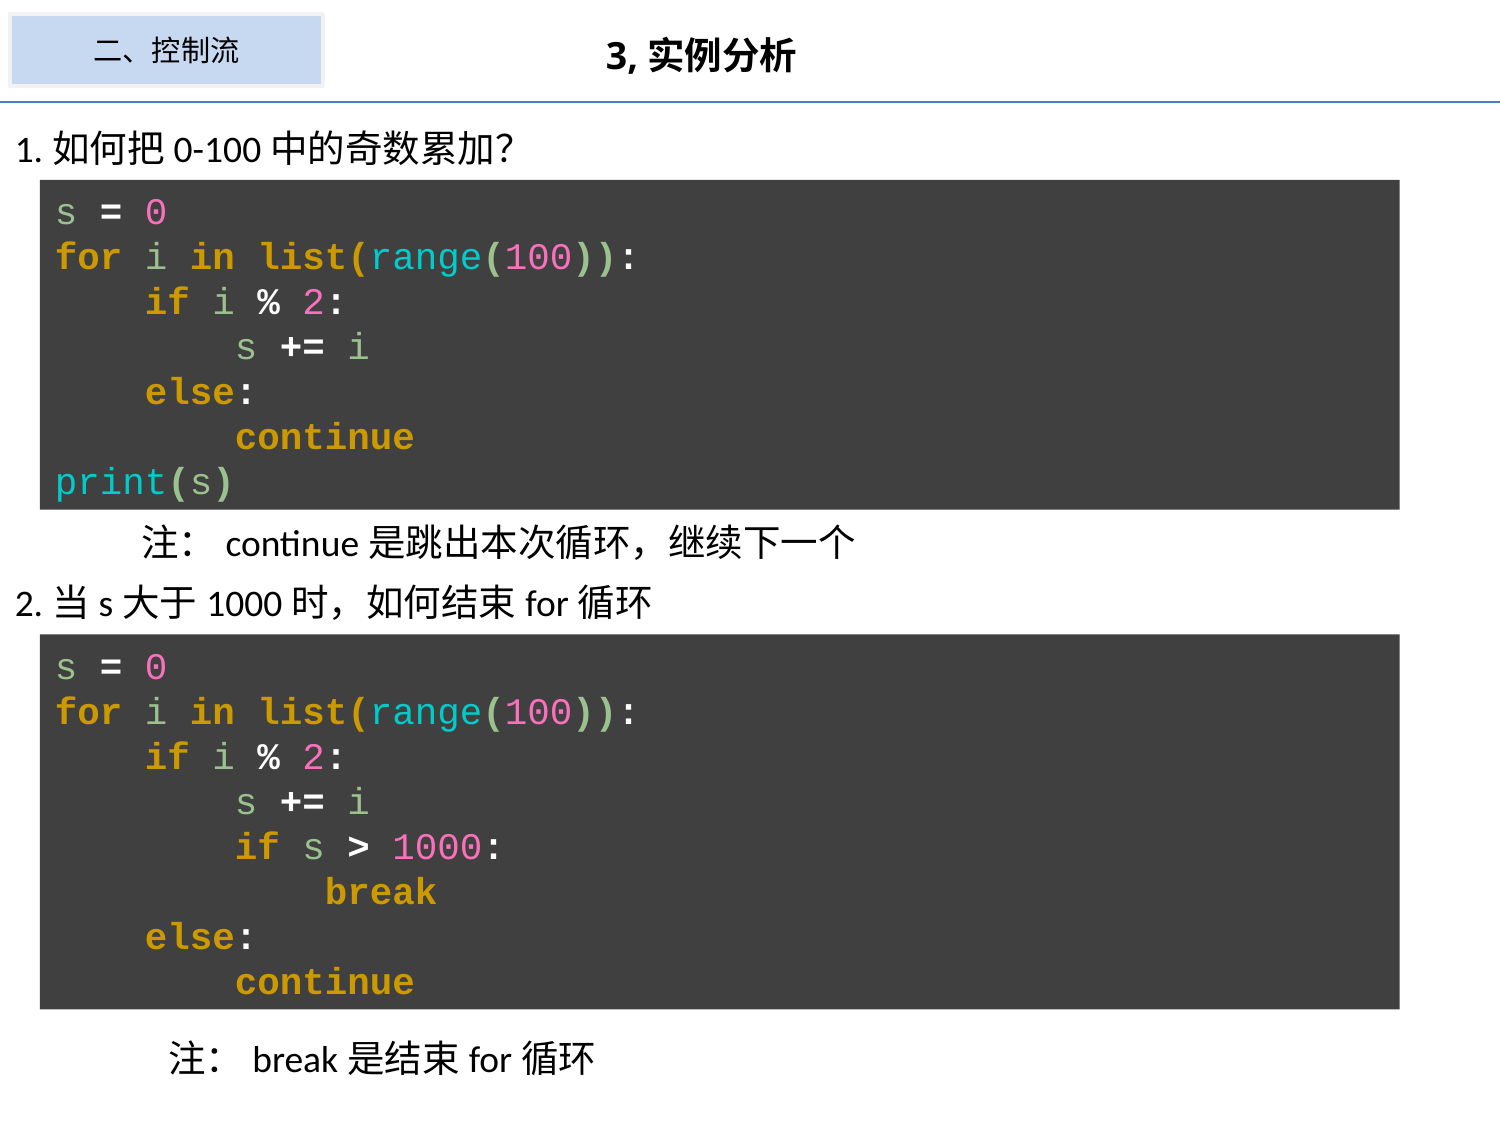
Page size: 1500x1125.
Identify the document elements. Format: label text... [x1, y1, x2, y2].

text_box s = 0 for i in list(range(100)): if i % 2: s += i else: continue print(s) [39, 179, 1400, 510]
text_box 二、控制流 [8, 12, 325, 88]
text_box s = 0 for i in list(range(100)): if i % 2: s += i if s > 1000: break else: continue [39, 634, 1400, 1010]
text_box 1.如何把0-100中的奇数累加？ [0, 117, 823, 178]
text_box 3,实例分析 [591, 25, 812, 85]
text_box 注：break是结束for循环 [153, 1027, 950, 1088]
text_box 注：continue是跳出本次循环，继续下一个 [126, 511, 1060, 572]
text_box 2.当s大于1000时，如何结束for循环 [0, 571, 720, 632]
